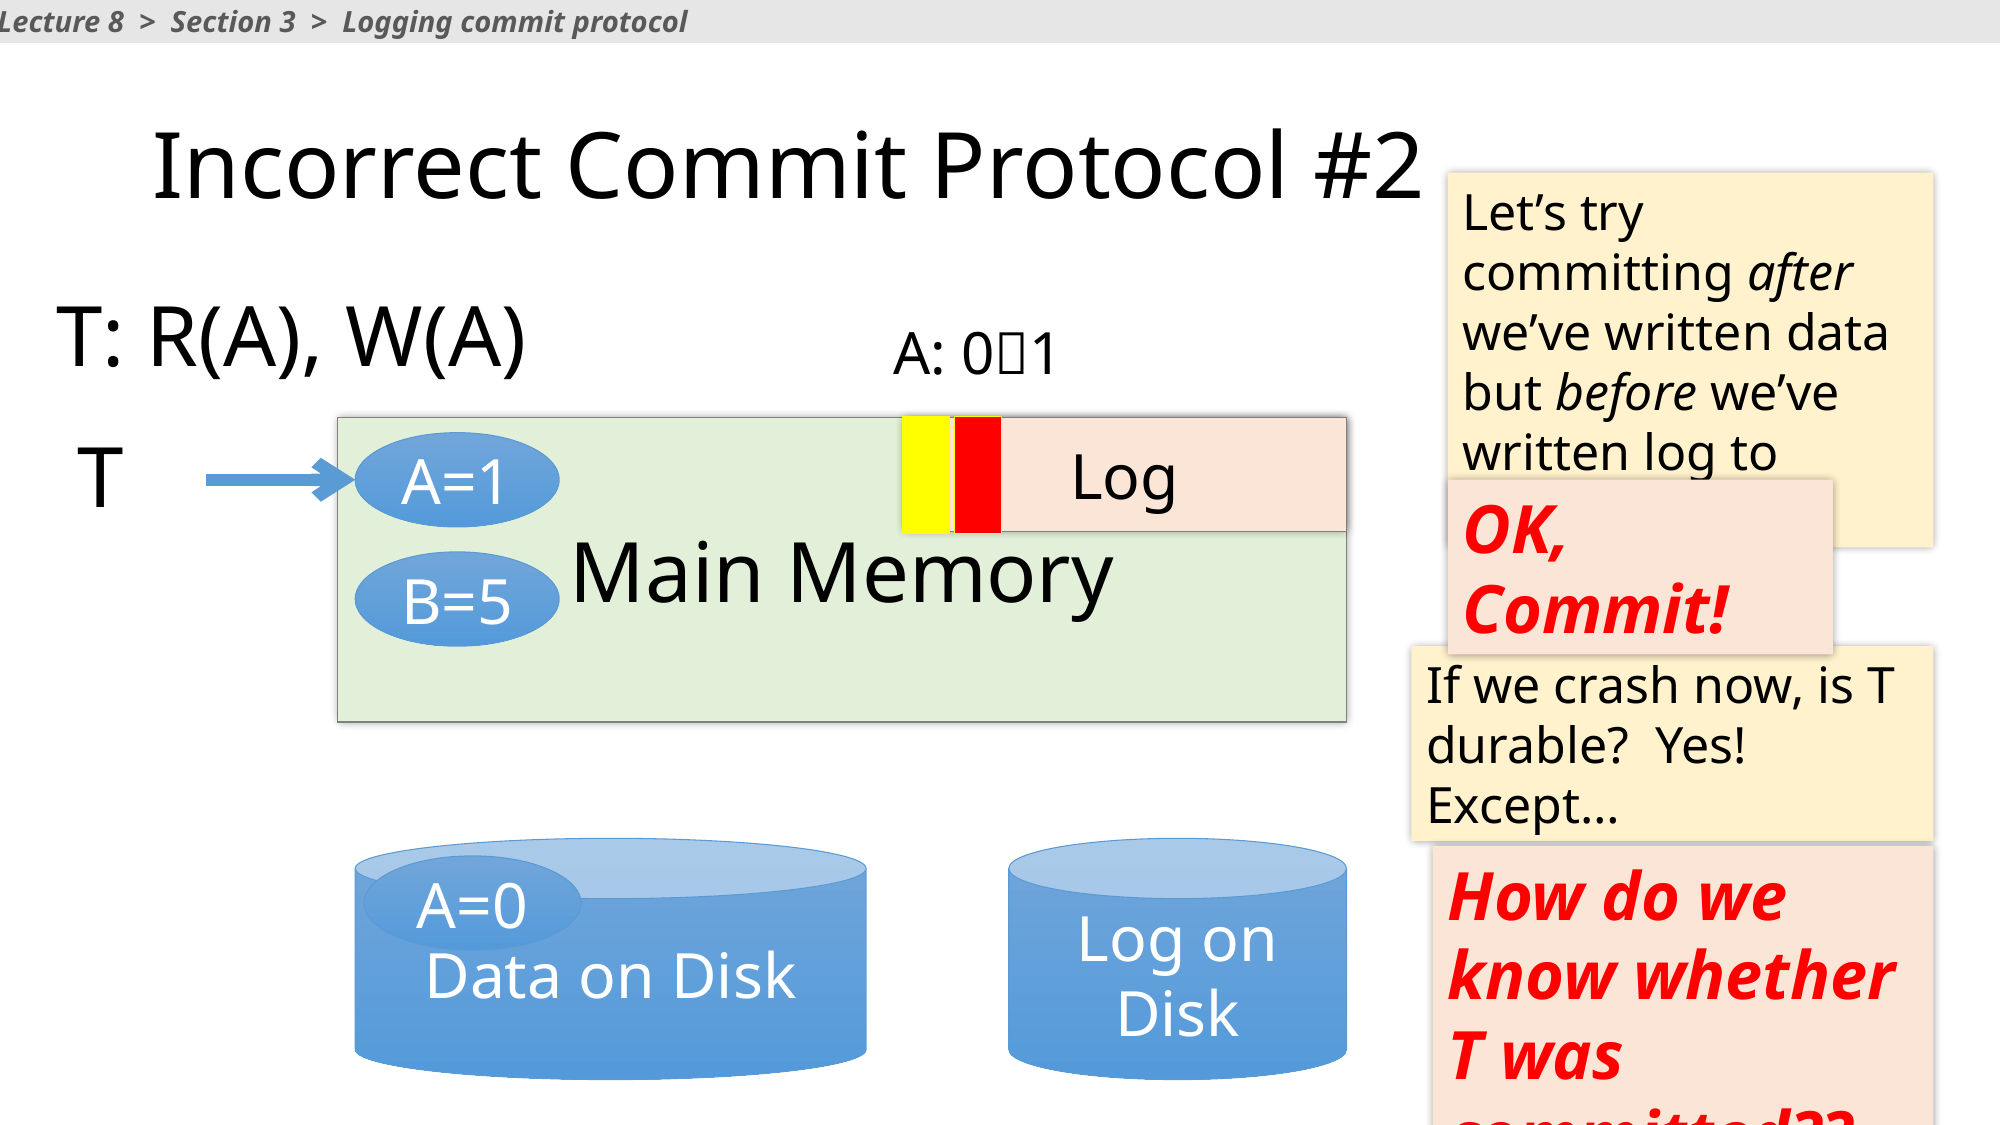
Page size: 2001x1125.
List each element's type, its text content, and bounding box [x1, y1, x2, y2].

title Scheduling examples [1010, 839, 1345, 898]
text_box A=1 [354, 432, 560, 528]
text_box A=0 [363, 855, 582, 951]
text_box Log [950, 417, 954, 532]
title Incorrect Commit Protocol #2 [137, 59, 1863, 278]
text_box Let’s try committing after we’ve written data but before we’ve written log to disk… [1447, 172, 1934, 548]
text_box If we crash now, is T durable? Yes! Except… [1411, 646, 1934, 841]
text_box [902, 416, 950, 534]
text_box OK, Commit! [1447, 479, 1833, 655]
text_box T: R(A), W(A) [0, 275, 606, 391]
text_box Serial schedule T2,T1: [356, 839, 865, 898]
text_box How do we know whether T was committed?? [1432, 845, 1934, 1125]
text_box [0, 0, 2000, 47]
text_box T [0, 417, 224, 532]
text_box Log [1002, 417, 1347, 532]
text_box Main Memory [337, 417, 1347, 723]
text_box Data on Disk [354, 837, 867, 1081]
text_box Log on Disk [1008, 837, 1348, 1081]
text_box A: 01 [878, 308, 1160, 394]
text_box B=5 [354, 551, 560, 647]
text_box [954, 416, 1002, 534]
